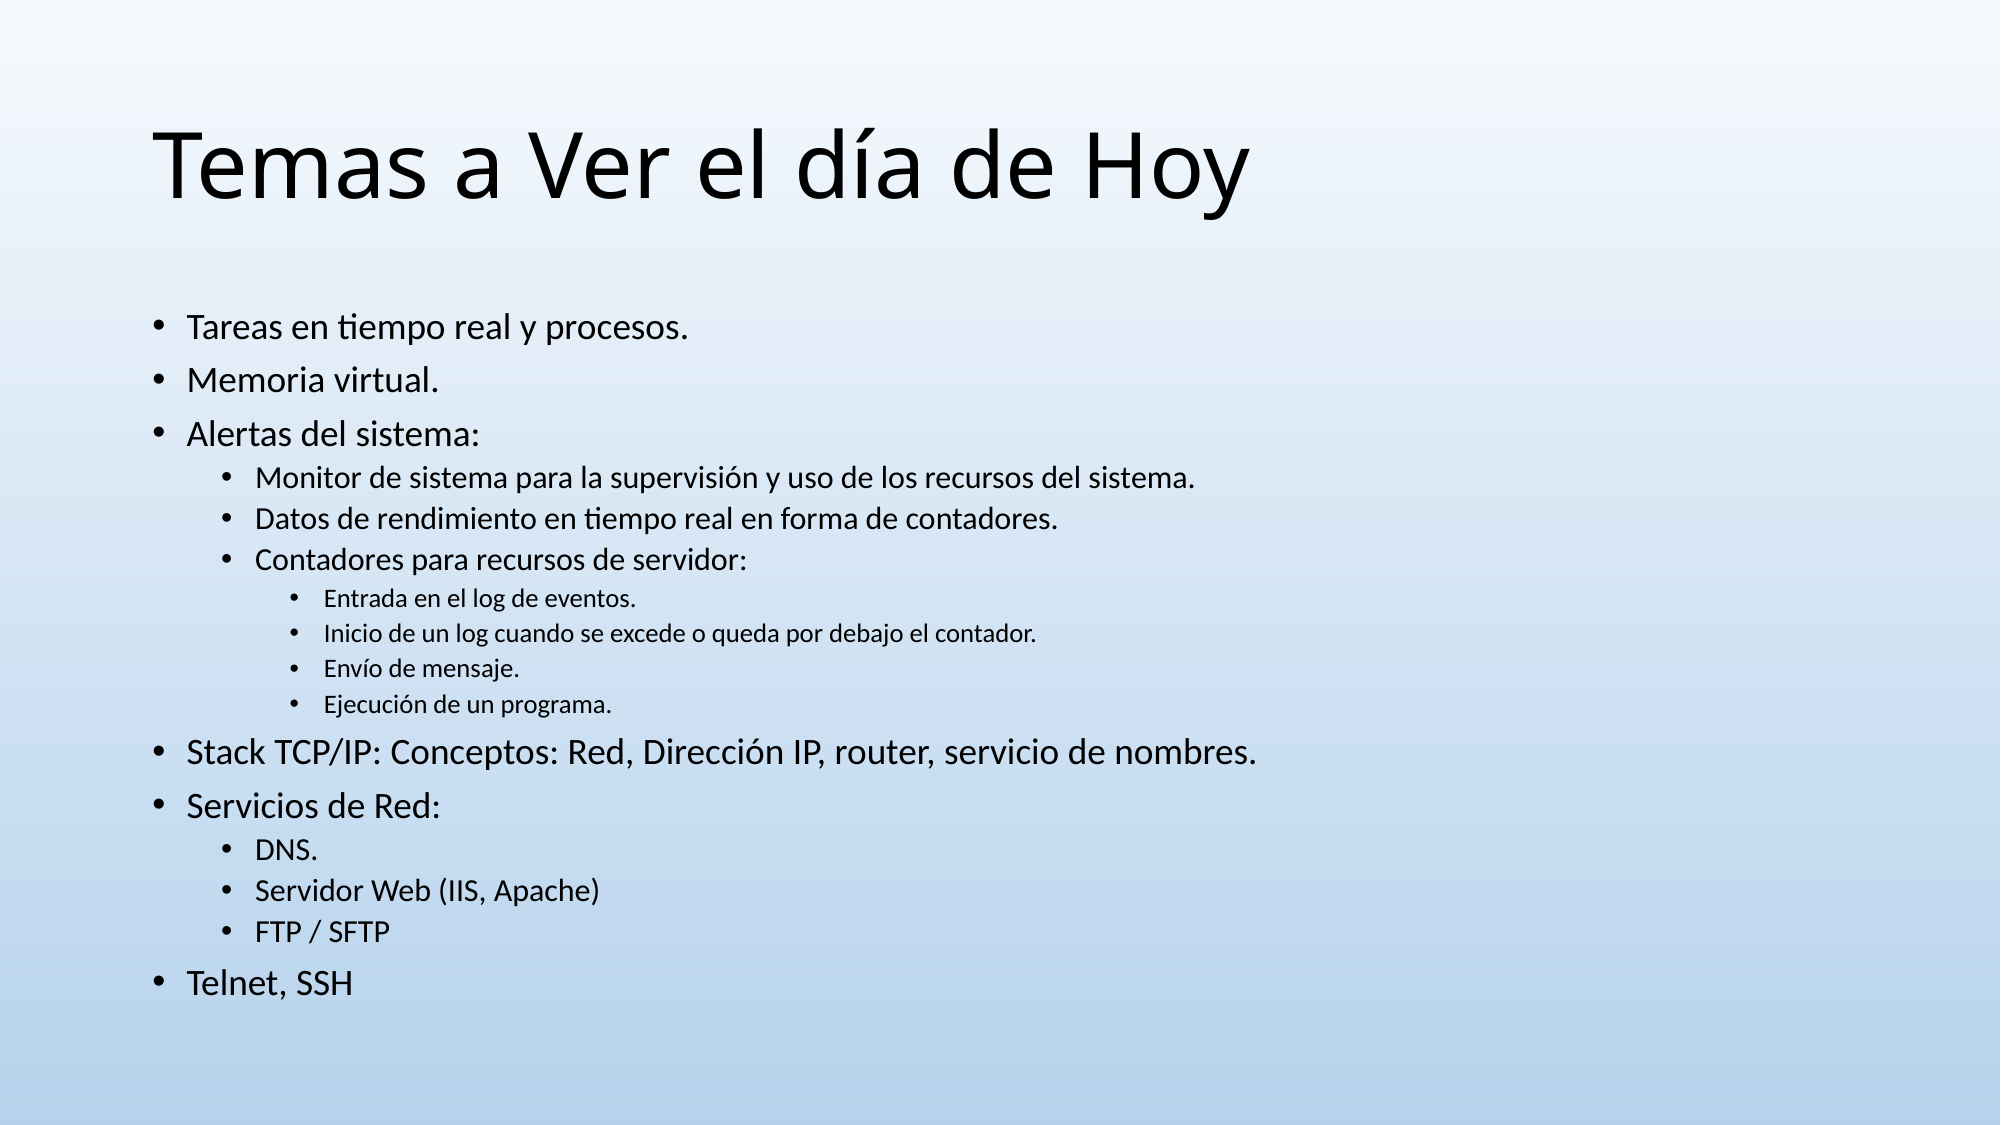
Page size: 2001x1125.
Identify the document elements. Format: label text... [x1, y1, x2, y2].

list Tareas en tiempo real y procesos. Memoria virtual. Alertas del sistema: Monitor de sistema para la supervisión y uso de los recursos del sistema. Datos de rendimiento en tiempo real en forma de contadores. Contadores para recursos de servidor: Entrada en el log de eventos. Inicio de un log cuando se excede o queda por debajo el contador. Envío de mensaje. Ejecución de un programa. Stack TCP/IP: Conceptos: Red, Dirección IP, router, servicio de nombres. Servicios de Red: DNS. Servidor Web (IIS, Apache) FTP / SFTP Telnet, SSH [137, 299, 1863, 1014]
title Temas a Ver el día de Hoy [137, 59, 1863, 278]
